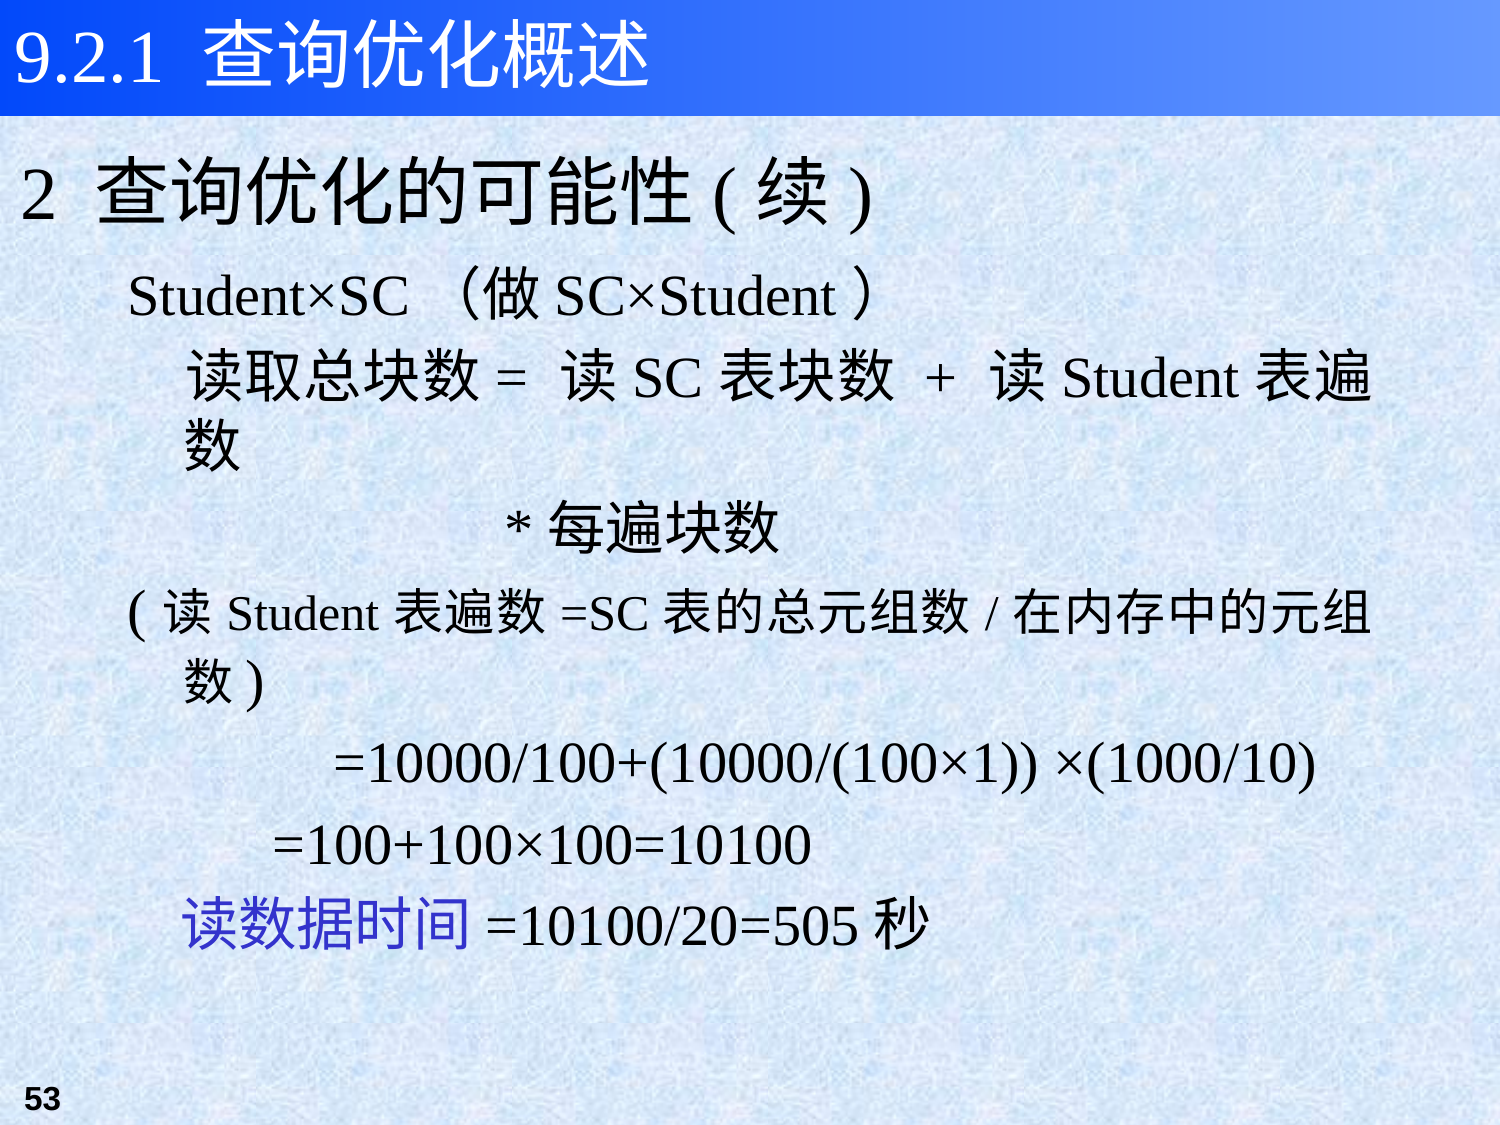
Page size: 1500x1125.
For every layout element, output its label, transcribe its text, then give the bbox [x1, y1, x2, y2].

text_box 9.2.1 查询优化概述 [0, 0, 1040, 105]
picture [0, 116, 1500, 1125]
list Student×SC（做SC×Student） 读取总块数= 读SC表块数 + 读Student表遍数 *每遍块数 (读Student表遍数=SC表的总元组数/在内存中的元组数) =10000/100+(10000/(100×1)) ×(1000/10) =100+100×100=10100 读数据时间=10100/20=505秒 [112, 249, 1388, 1000]
text_box 2 查询优化的可能性(续) [5, 137, 889, 242]
